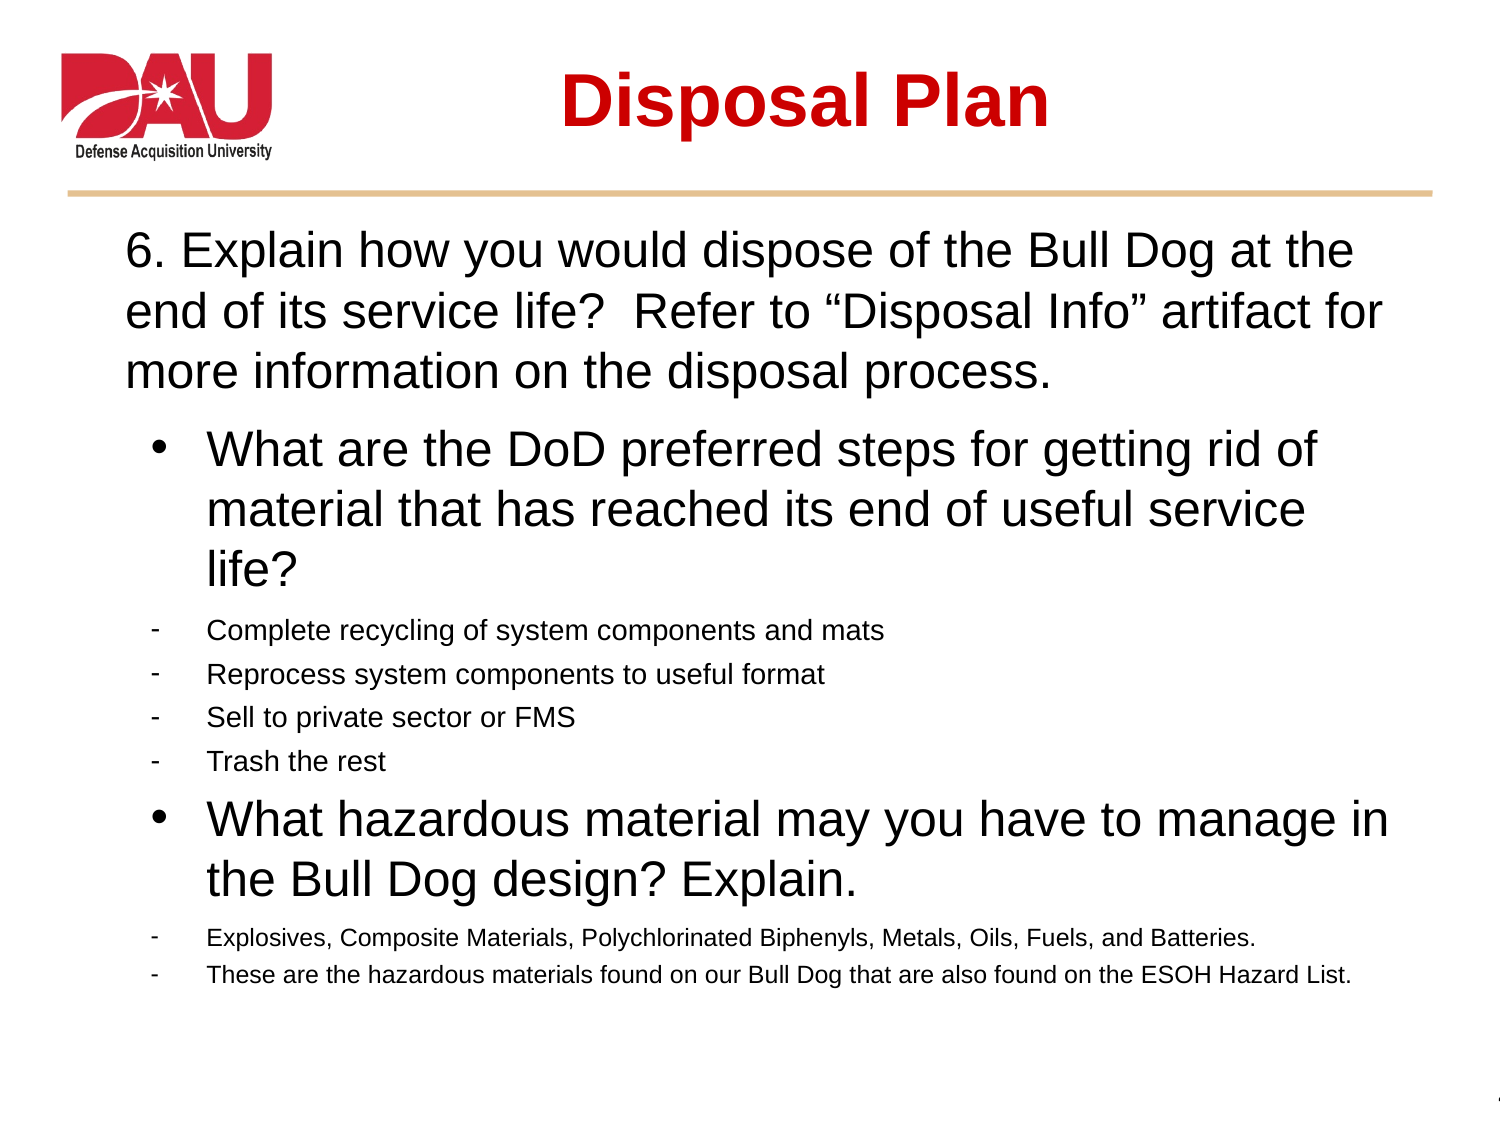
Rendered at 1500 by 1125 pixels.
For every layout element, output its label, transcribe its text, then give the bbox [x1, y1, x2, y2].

title Disposal Plan [311, 43, 1300, 164]
picture [60, 52, 273, 162]
list 6. Explain how you would dispose of the Bull Dog at the end of its service life? Refer to “Disposal Info” artifact for more information on the disposal process. What are the DoD preferred steps for getting rid of material that has reached its end of useful service life? Complete recycling of system components and mats Reprocess system components to useful format Sell to private sector or FMS Trash the rest What hazardous material may you have to manage in the Bull Dog design? Explain. Explosives, Composite Materials, Polychlorinated Biphenyls, Metals, Oils, Fuels, and Batteries. These are the hazardous materials found on our Bull Dog that are also found on the ESOH Hazard List. [52, 201, 1424, 1027]
